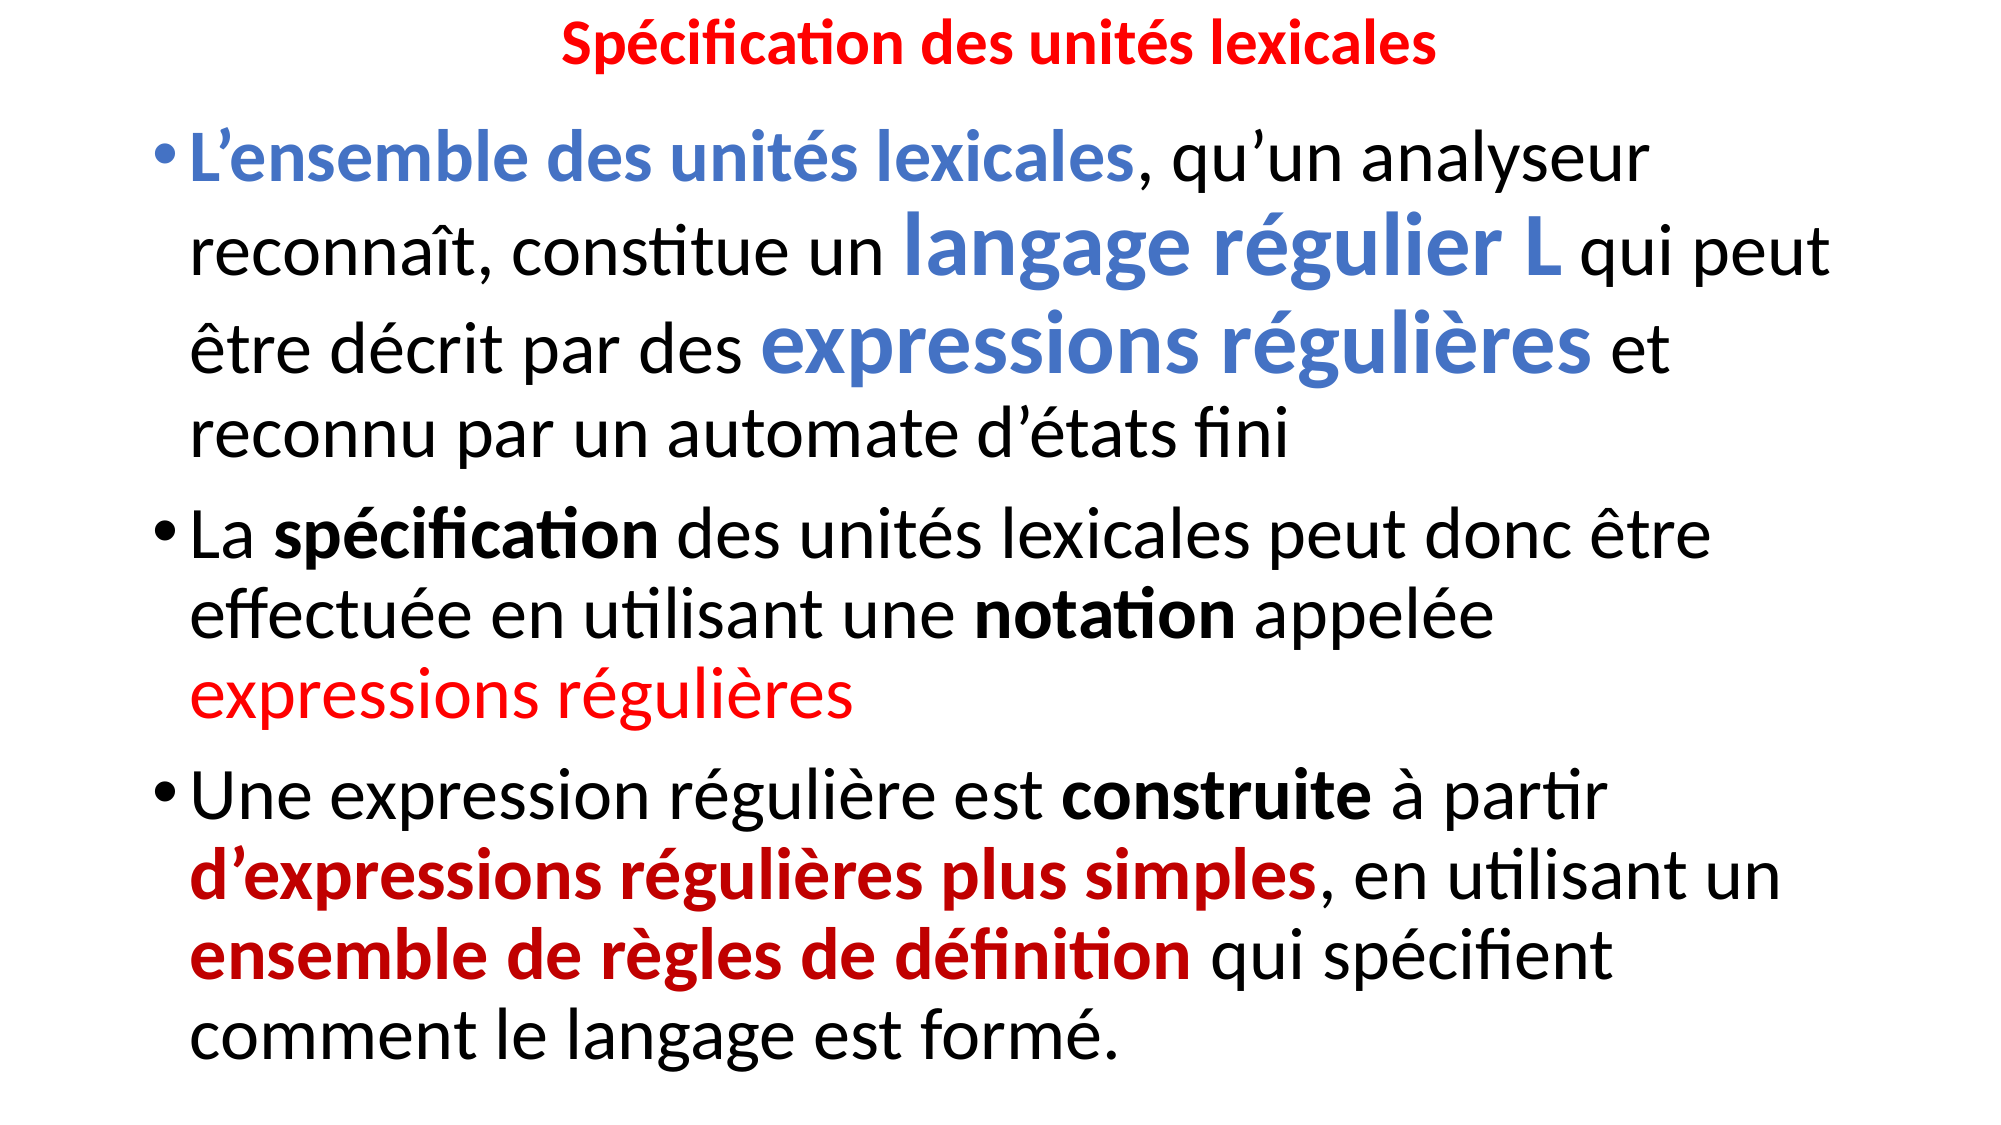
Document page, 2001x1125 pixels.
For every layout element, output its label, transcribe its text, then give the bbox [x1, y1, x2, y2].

title Spécification des unités lexicales [137, 0, 1863, 86]
list L’ensemble des unités lexicales, qu’un analyseur reconnaît, constitue un langage régulier L qui peut être décrit par des expressions régulières et reconnu par un automate d’états fini La spécification des unités lexicales peut donc être effectuée en utilisant une notation appelée expressions régulières Une expression régulière est construite à partir d’expressions régulières plus simples, en utilisant un ensemble de règles de définition qui spécifient comment le langage est formé. [137, 109, 1863, 1084]
